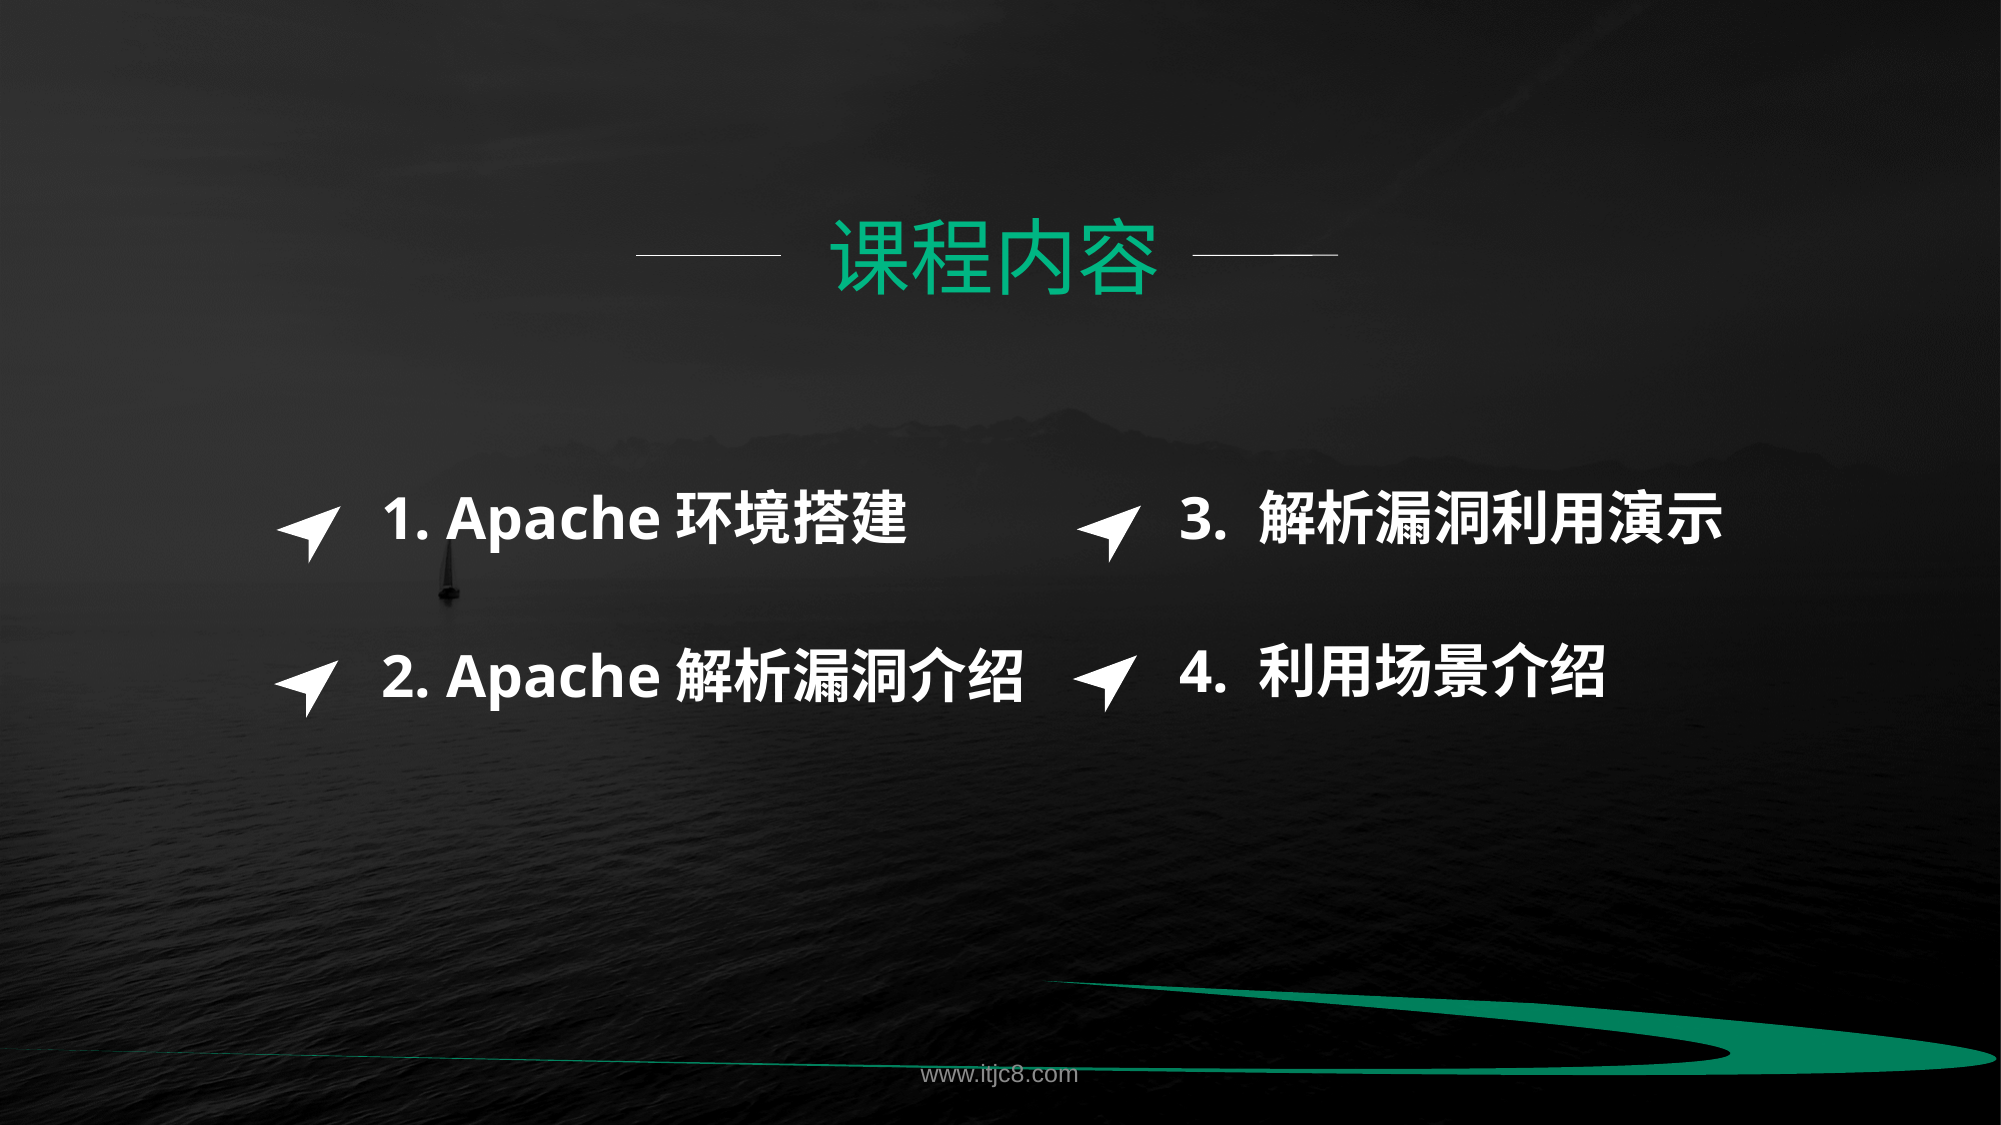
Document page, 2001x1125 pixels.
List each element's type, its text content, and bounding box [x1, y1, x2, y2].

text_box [273, 473, 1038, 718]
text_box [0, 1047, 662, 1065]
picture [0, 0, 2001, 1125]
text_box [635, 197, 1338, 314]
footer www.itjc8.com [662, 1042, 1338, 1103]
text_box [1042, 979, 1998, 1077]
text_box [1072, 473, 1736, 713]
